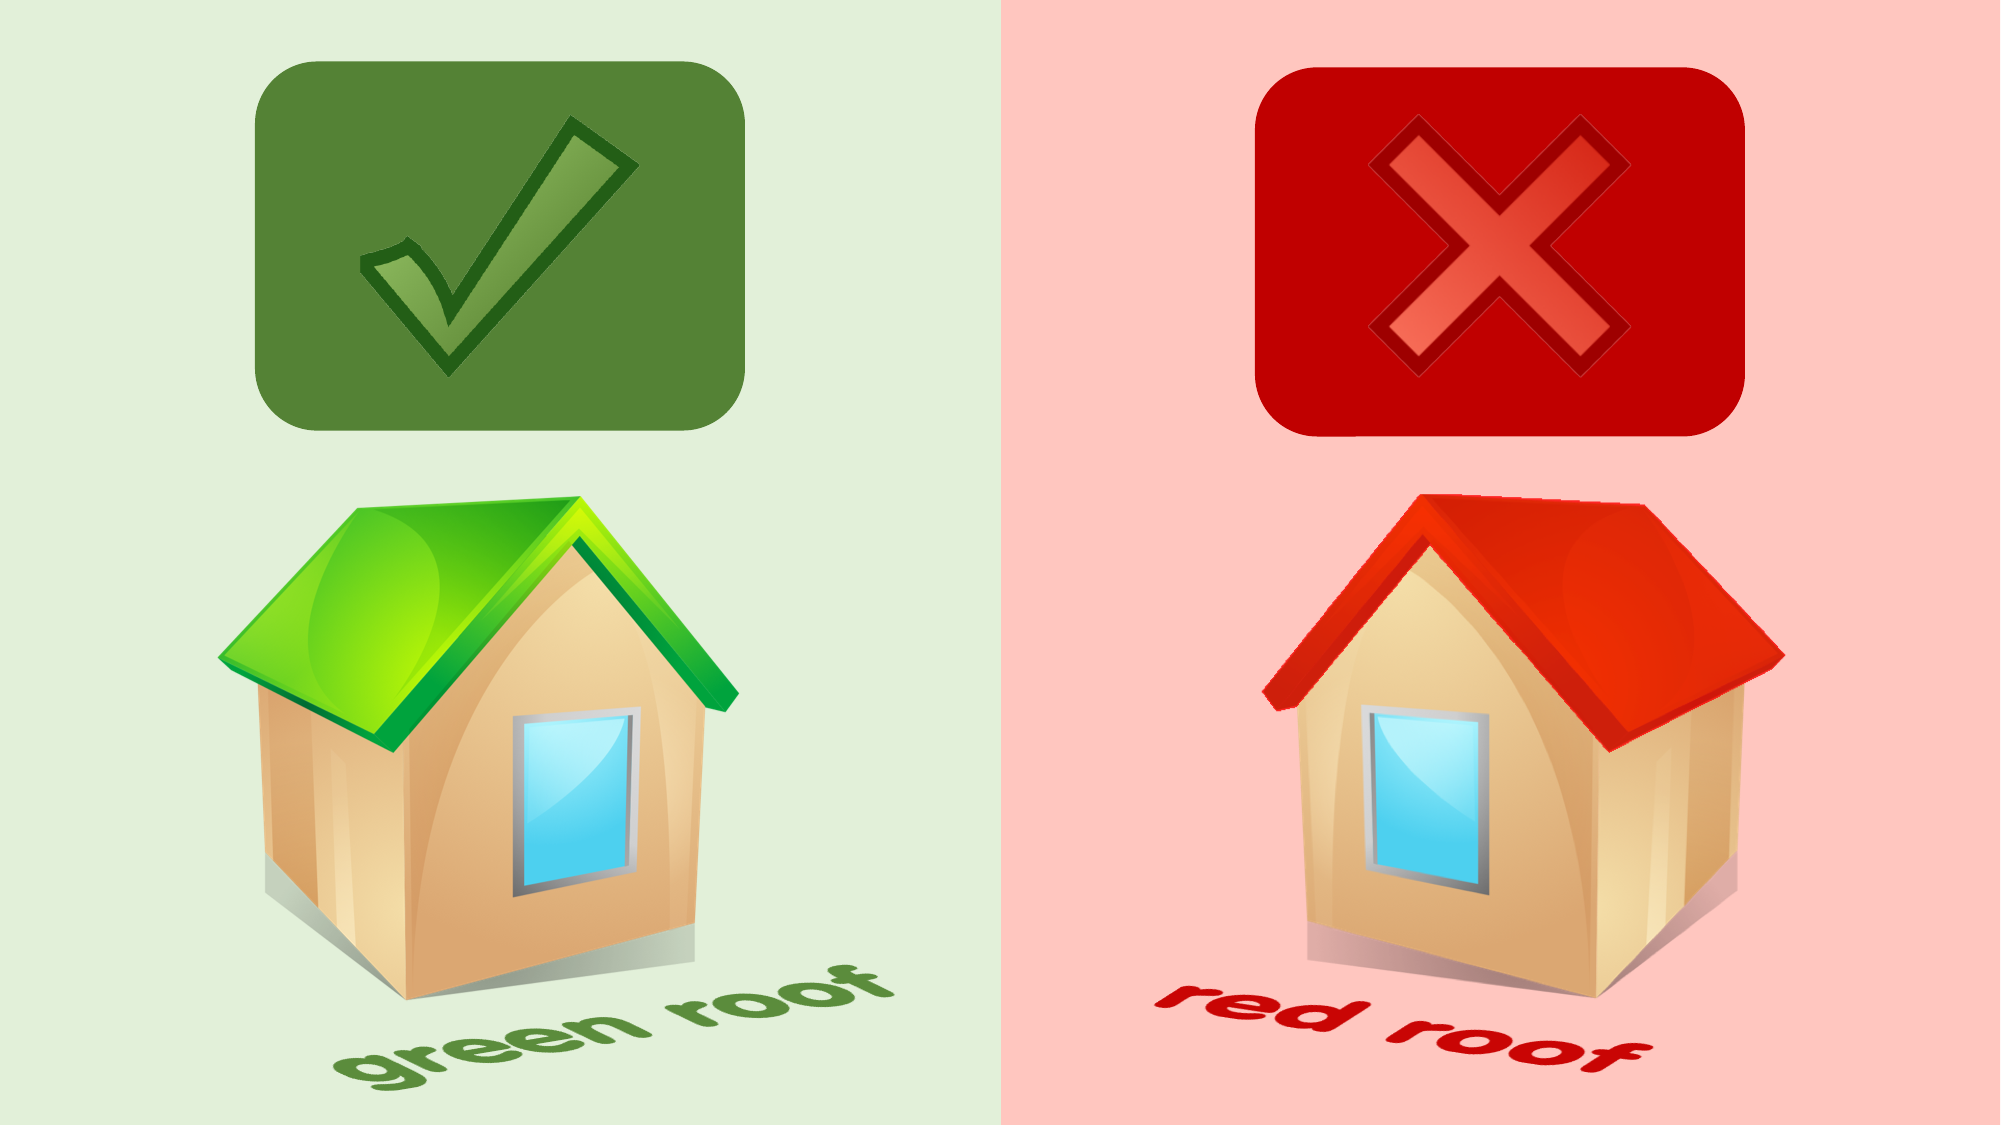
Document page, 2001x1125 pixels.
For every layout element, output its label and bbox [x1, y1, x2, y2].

picture [312, 114, 688, 378]
picture [1046, 493, 1805, 1118]
picture [195, 495, 965, 1105]
picture [1312, 114, 1688, 378]
